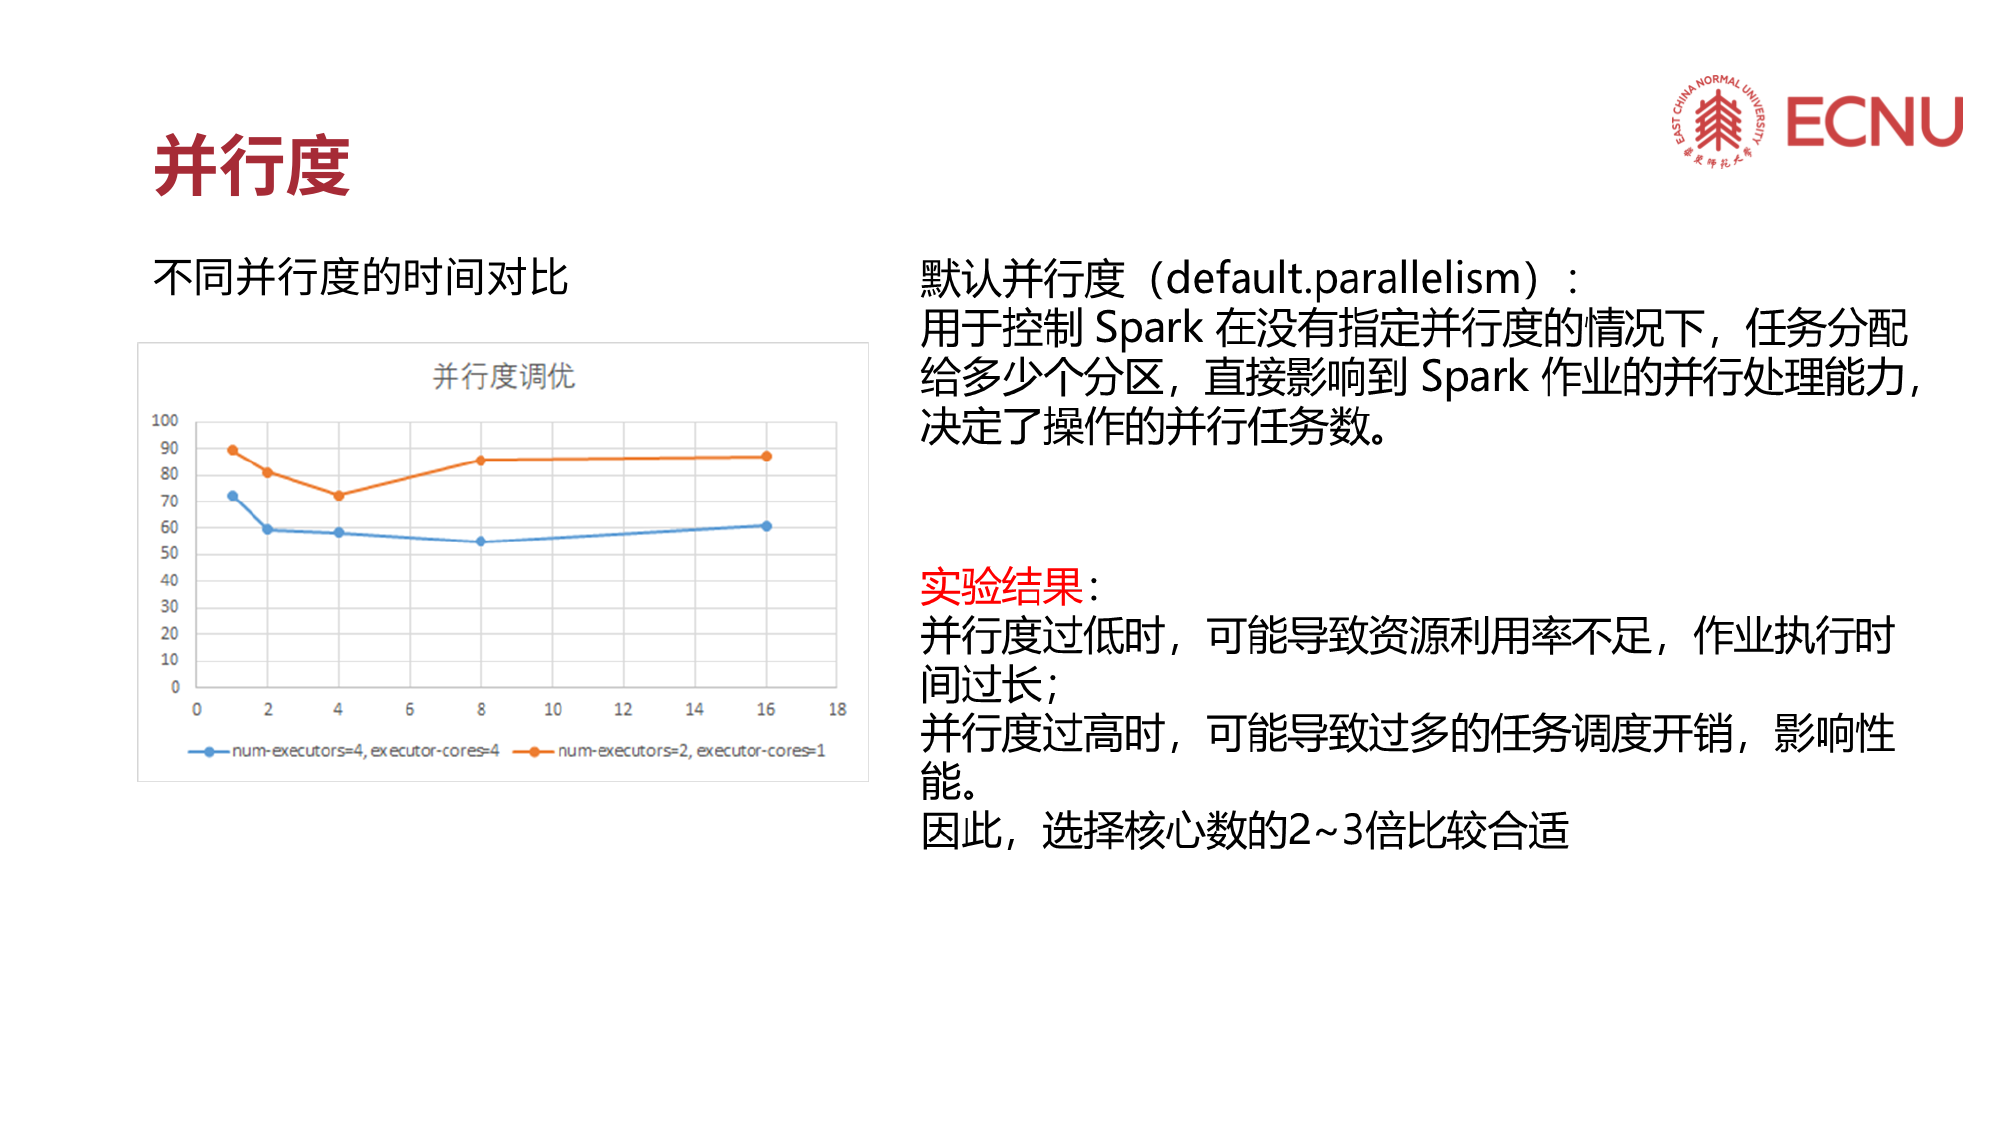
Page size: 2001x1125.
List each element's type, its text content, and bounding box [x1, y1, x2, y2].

title 并行度 [137, 59, 1658, 218]
picture [895, 240, 1971, 474]
picture [895, 548, 1929, 879]
picture [1672, 75, 1963, 169]
picture [137, 342, 869, 783]
text_box 不同并行度的时间对比 [137, 218, 1944, 309]
